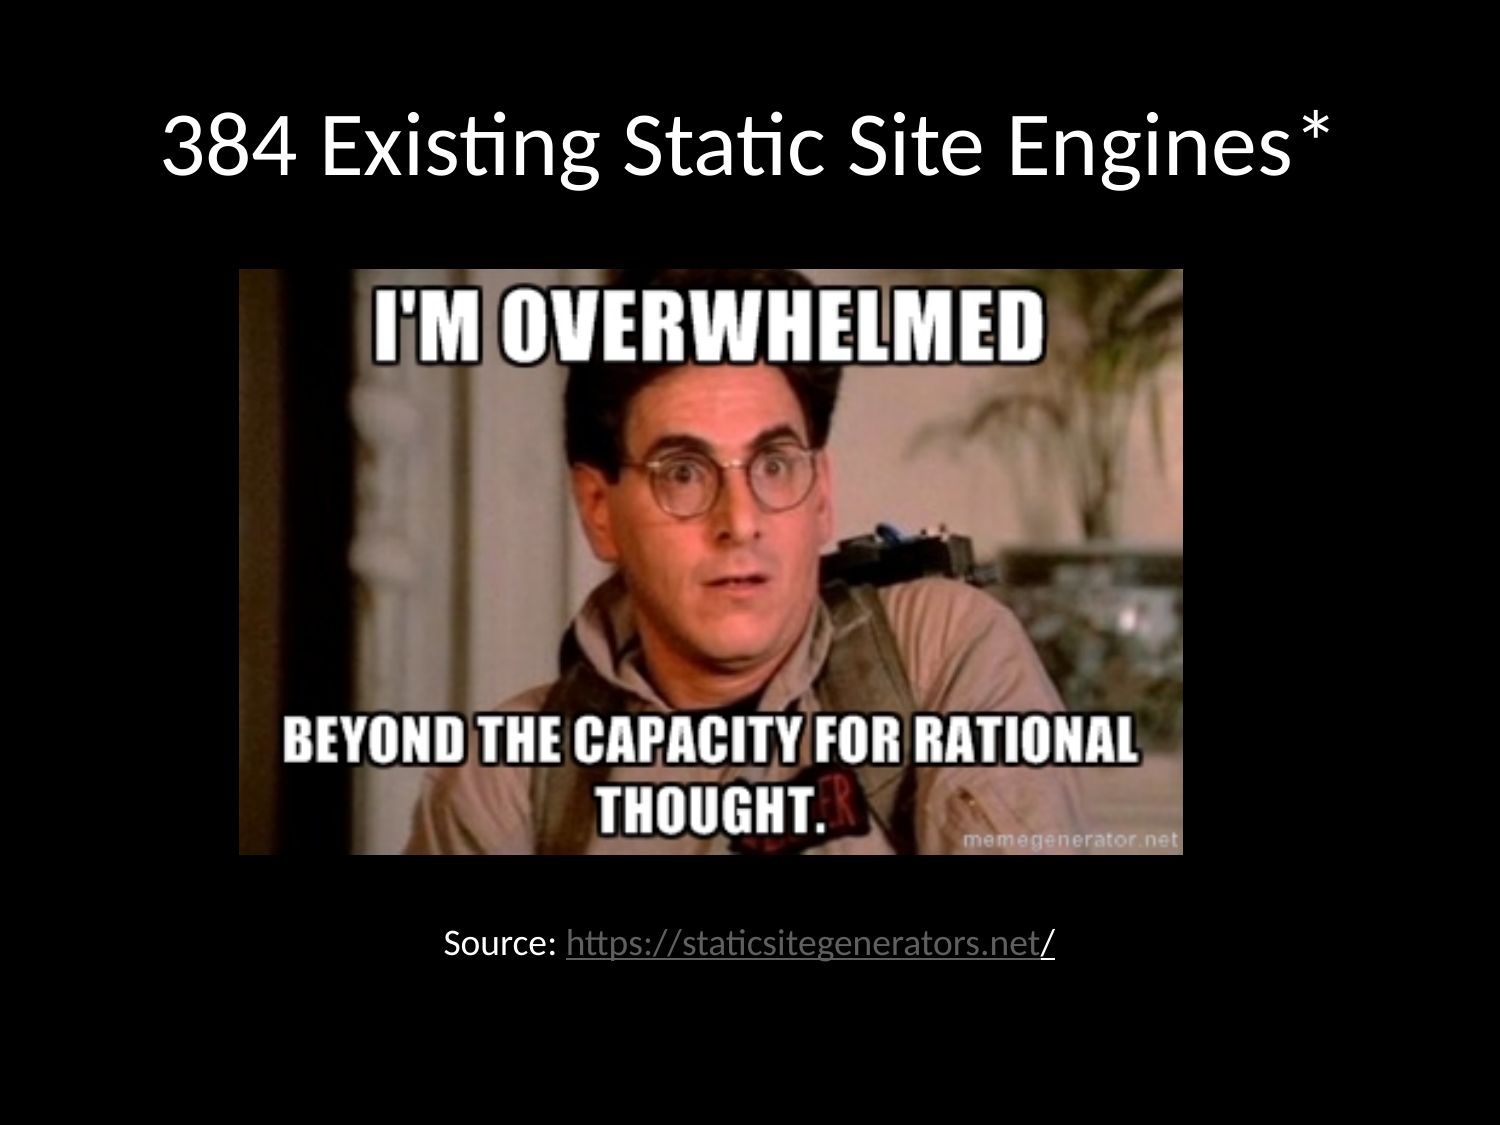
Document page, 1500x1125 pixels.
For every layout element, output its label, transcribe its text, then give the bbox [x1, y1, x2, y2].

title 384 Existing Static Site Engines* [75, 45, 1425, 233]
picture [239, 269, 1183, 855]
text_box Source: https://staticsitegenerators.net/ [428, 910, 1079, 970]
